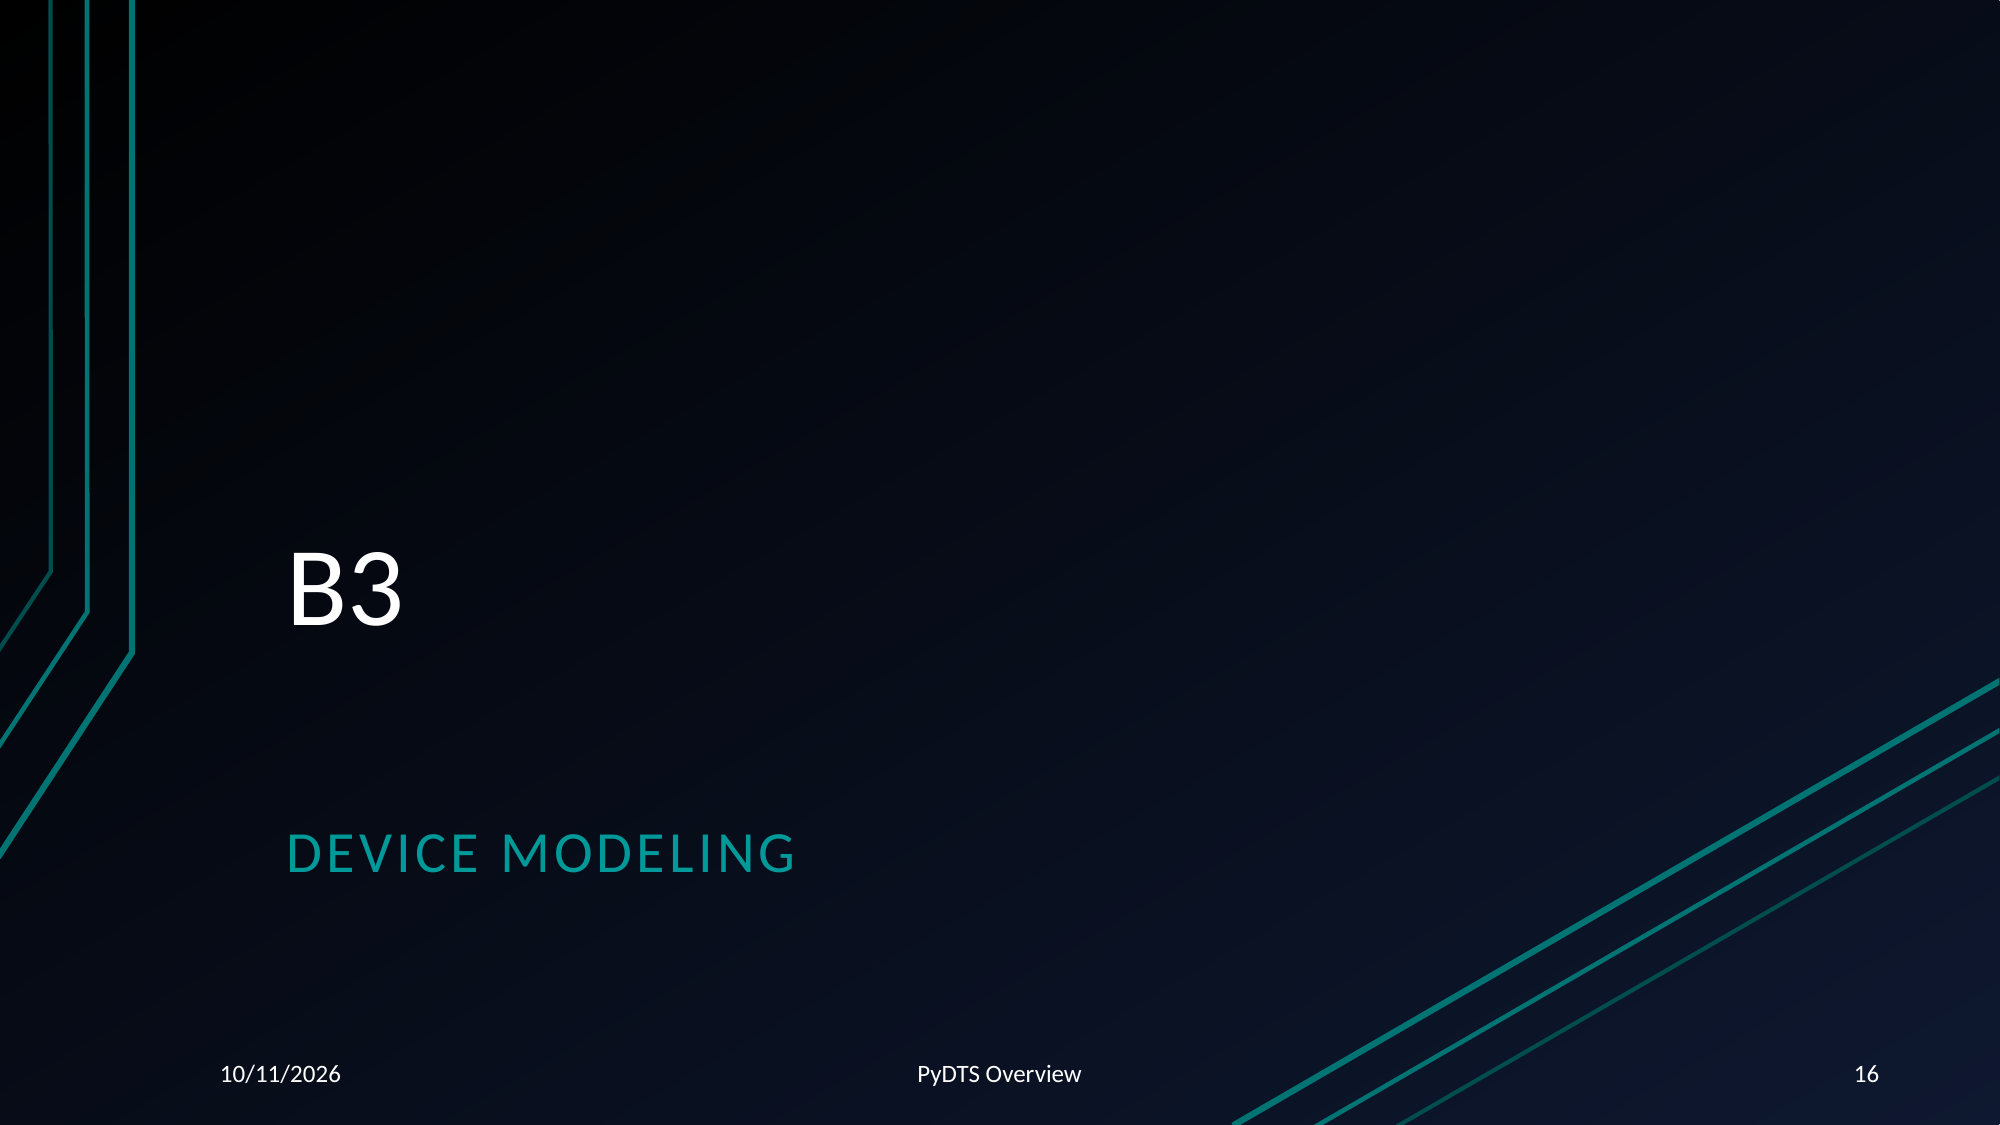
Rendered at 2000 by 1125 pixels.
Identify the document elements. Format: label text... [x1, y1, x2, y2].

title B3 [266, 362, 1733, 816]
footer PyDTS Overview [566, 1042, 1433, 1103]
list Device modeling [266, 812, 1427, 1013]
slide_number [199, 1042, 566, 1103]
slide_number 16 [1732, 1042, 1900, 1103]
